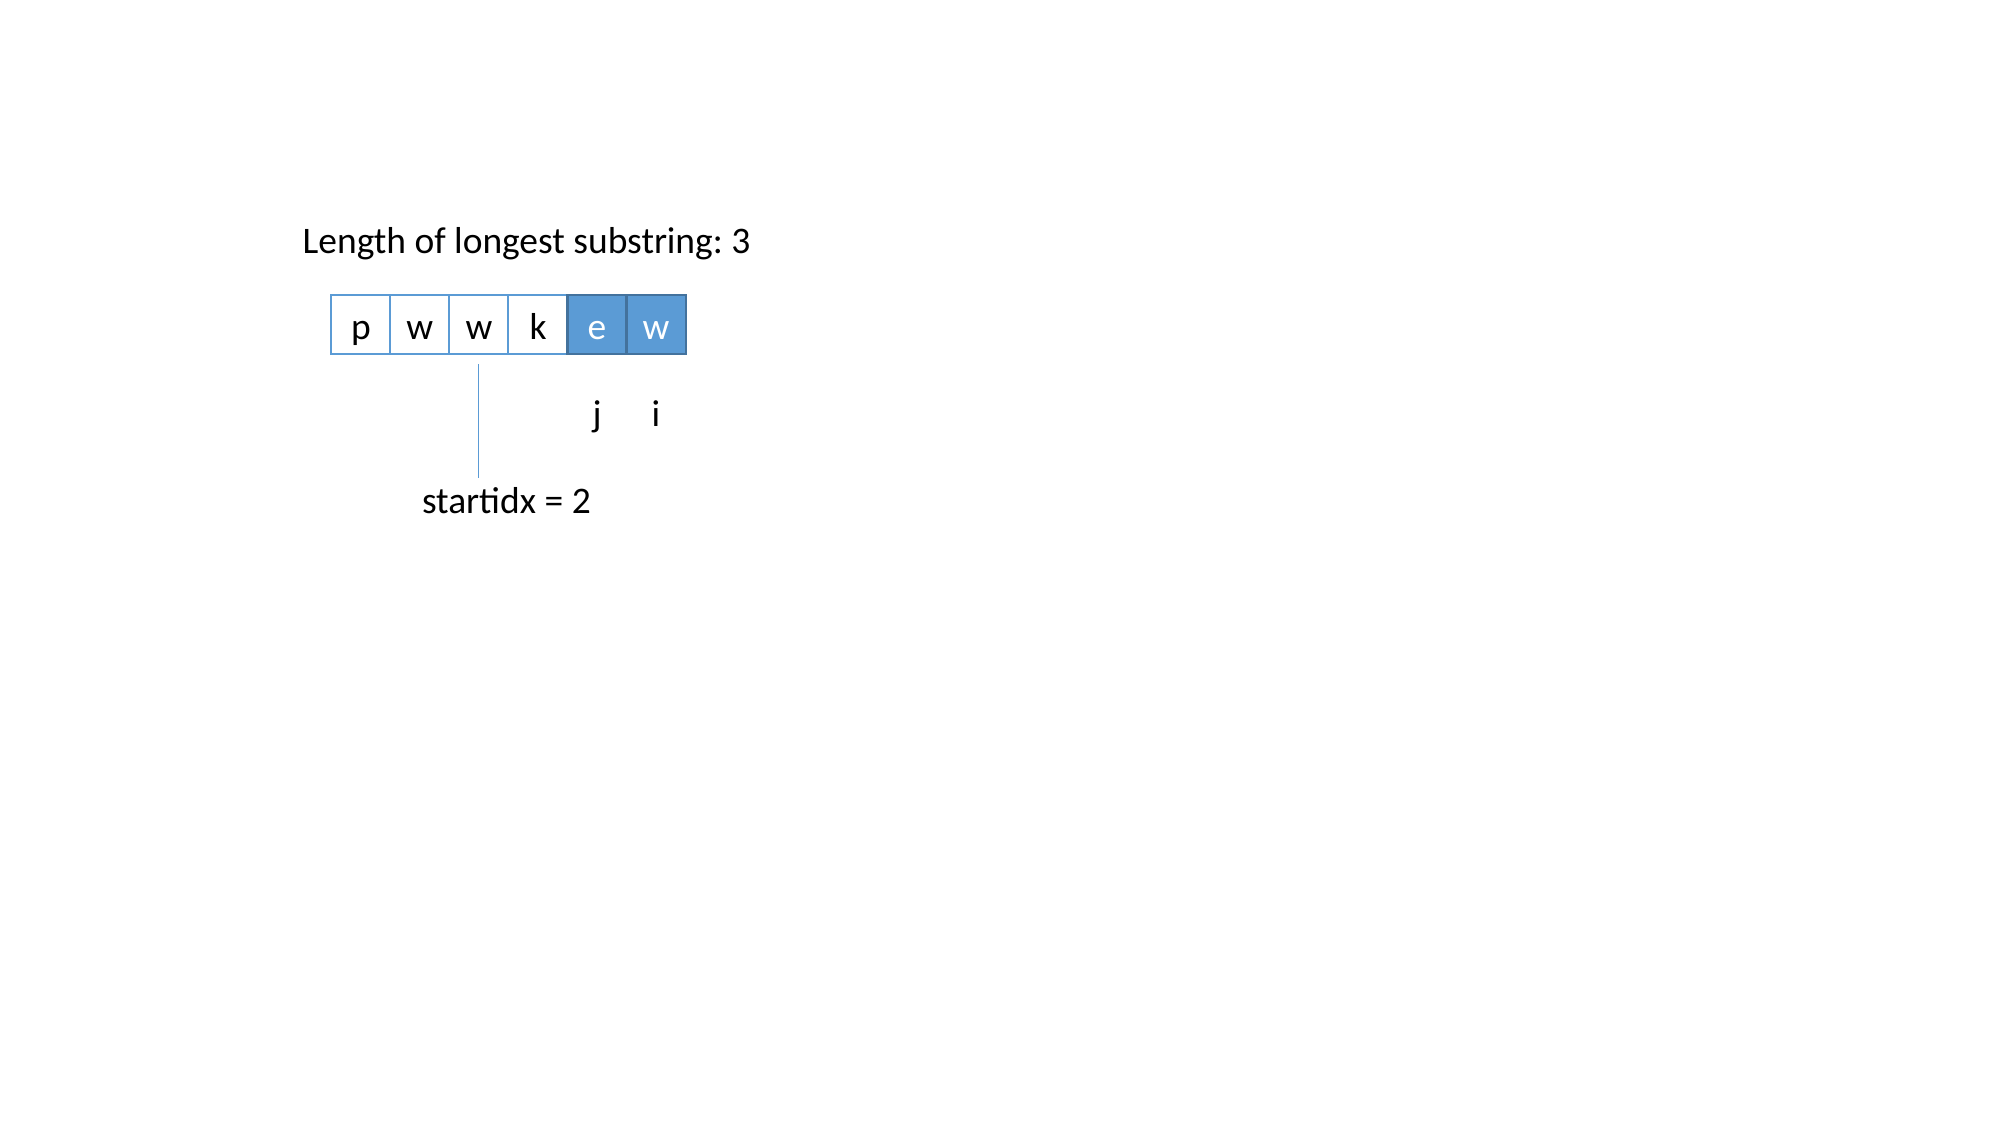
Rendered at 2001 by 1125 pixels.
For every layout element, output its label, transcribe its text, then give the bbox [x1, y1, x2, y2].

text_box w [389, 294, 448, 355]
text_box p [330, 294, 389, 355]
text_box e [566, 294, 626, 355]
text_box startidx = 2 [407, 468, 607, 529]
text_box Length of longest substring: 3 [288, 208, 1031, 268]
text_box k [507, 294, 566, 355]
text_box w [626, 294, 687, 355]
text_box w [448, 294, 507, 355]
text_box j [577, 381, 617, 441]
text_box i [636, 381, 676, 441]
